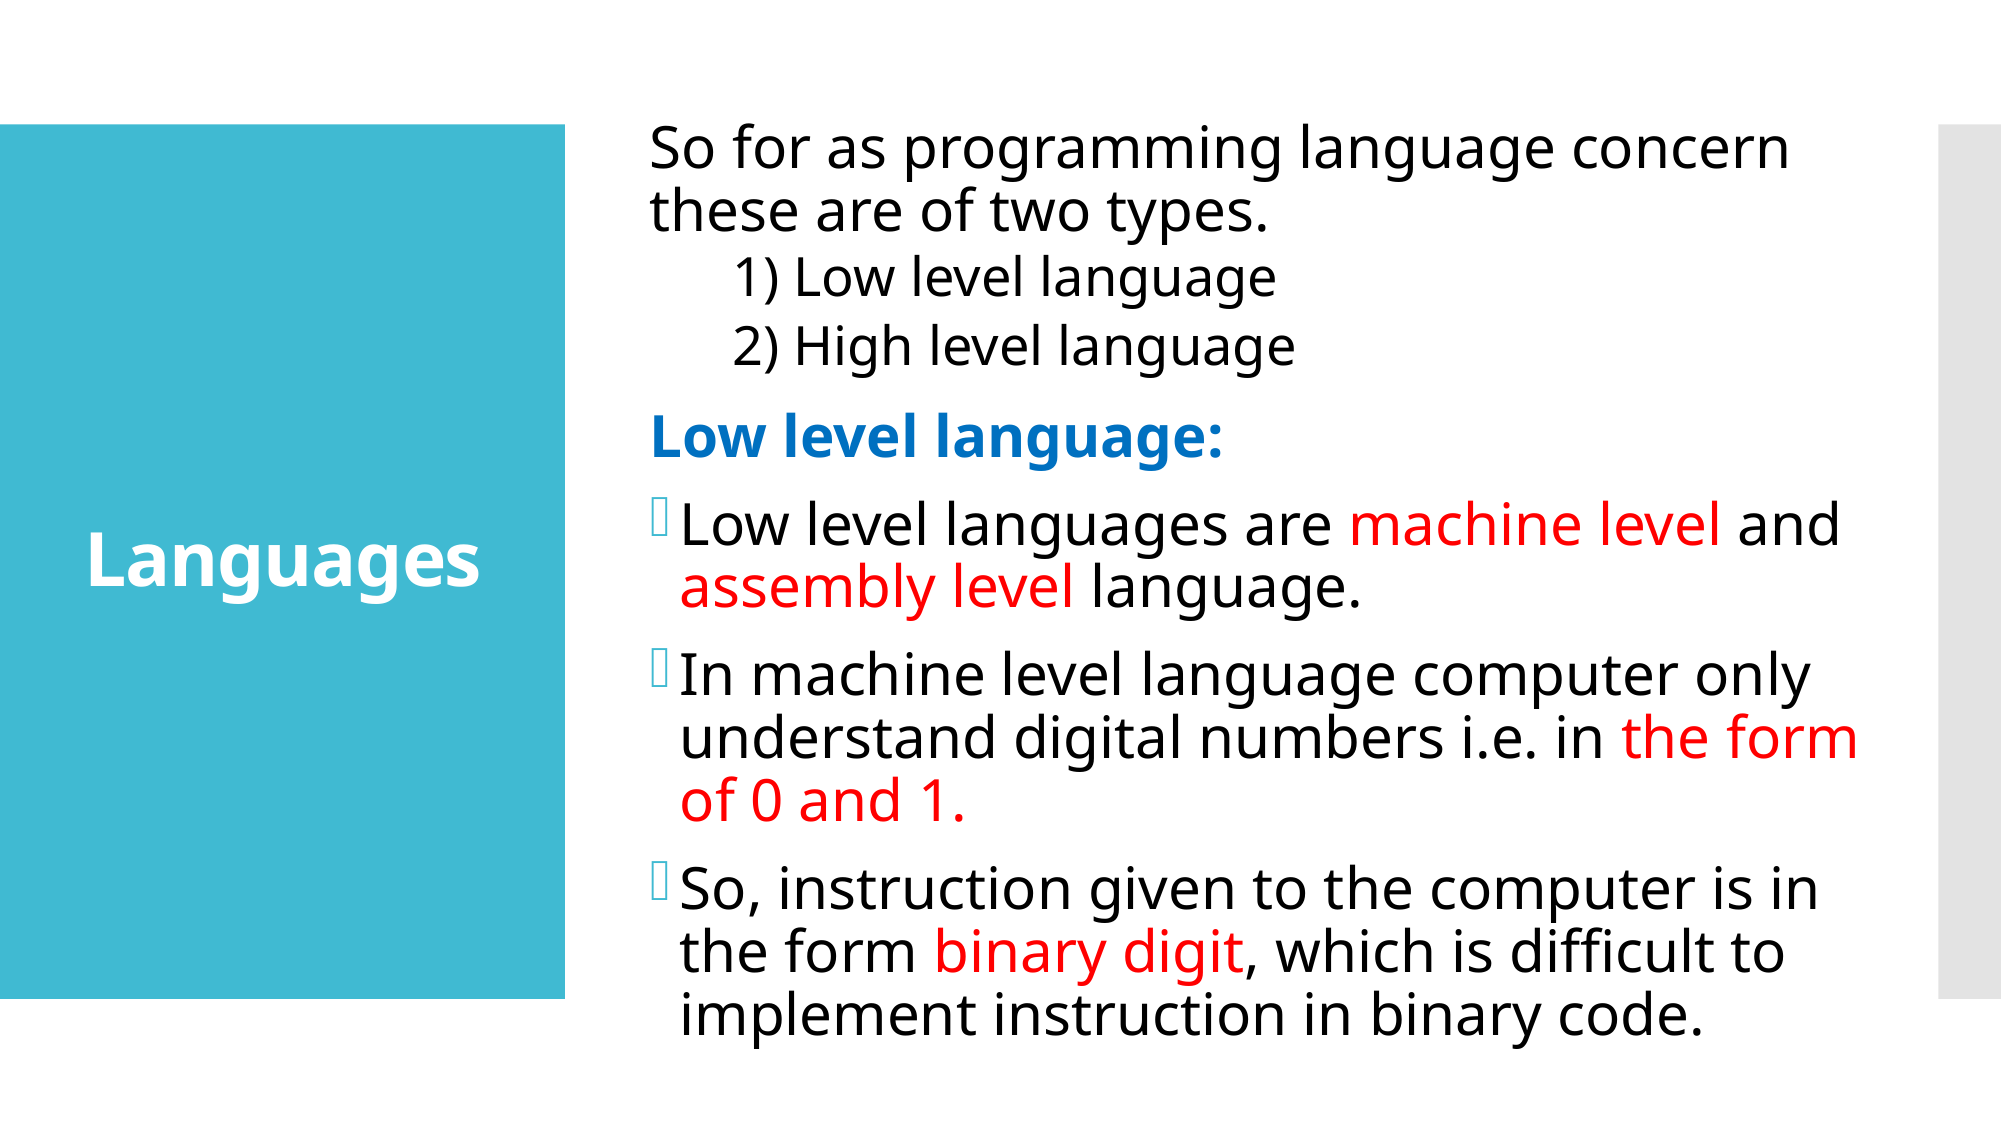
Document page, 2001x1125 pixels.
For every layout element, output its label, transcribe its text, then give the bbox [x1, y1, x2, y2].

title Languages [41, 184, 525, 940]
list So for as programming language concern these are of two types. 1) Low level language 2) High level language Low level language: Low level languages are machine level and assembly level language. In machine level language computer only understand digital numbers i.e. in the form of 0 and 1. So, instruction given to the computer is in the form binary digit, which is difficult to implement instruction in binary code. [634, 106, 1883, 1060]
